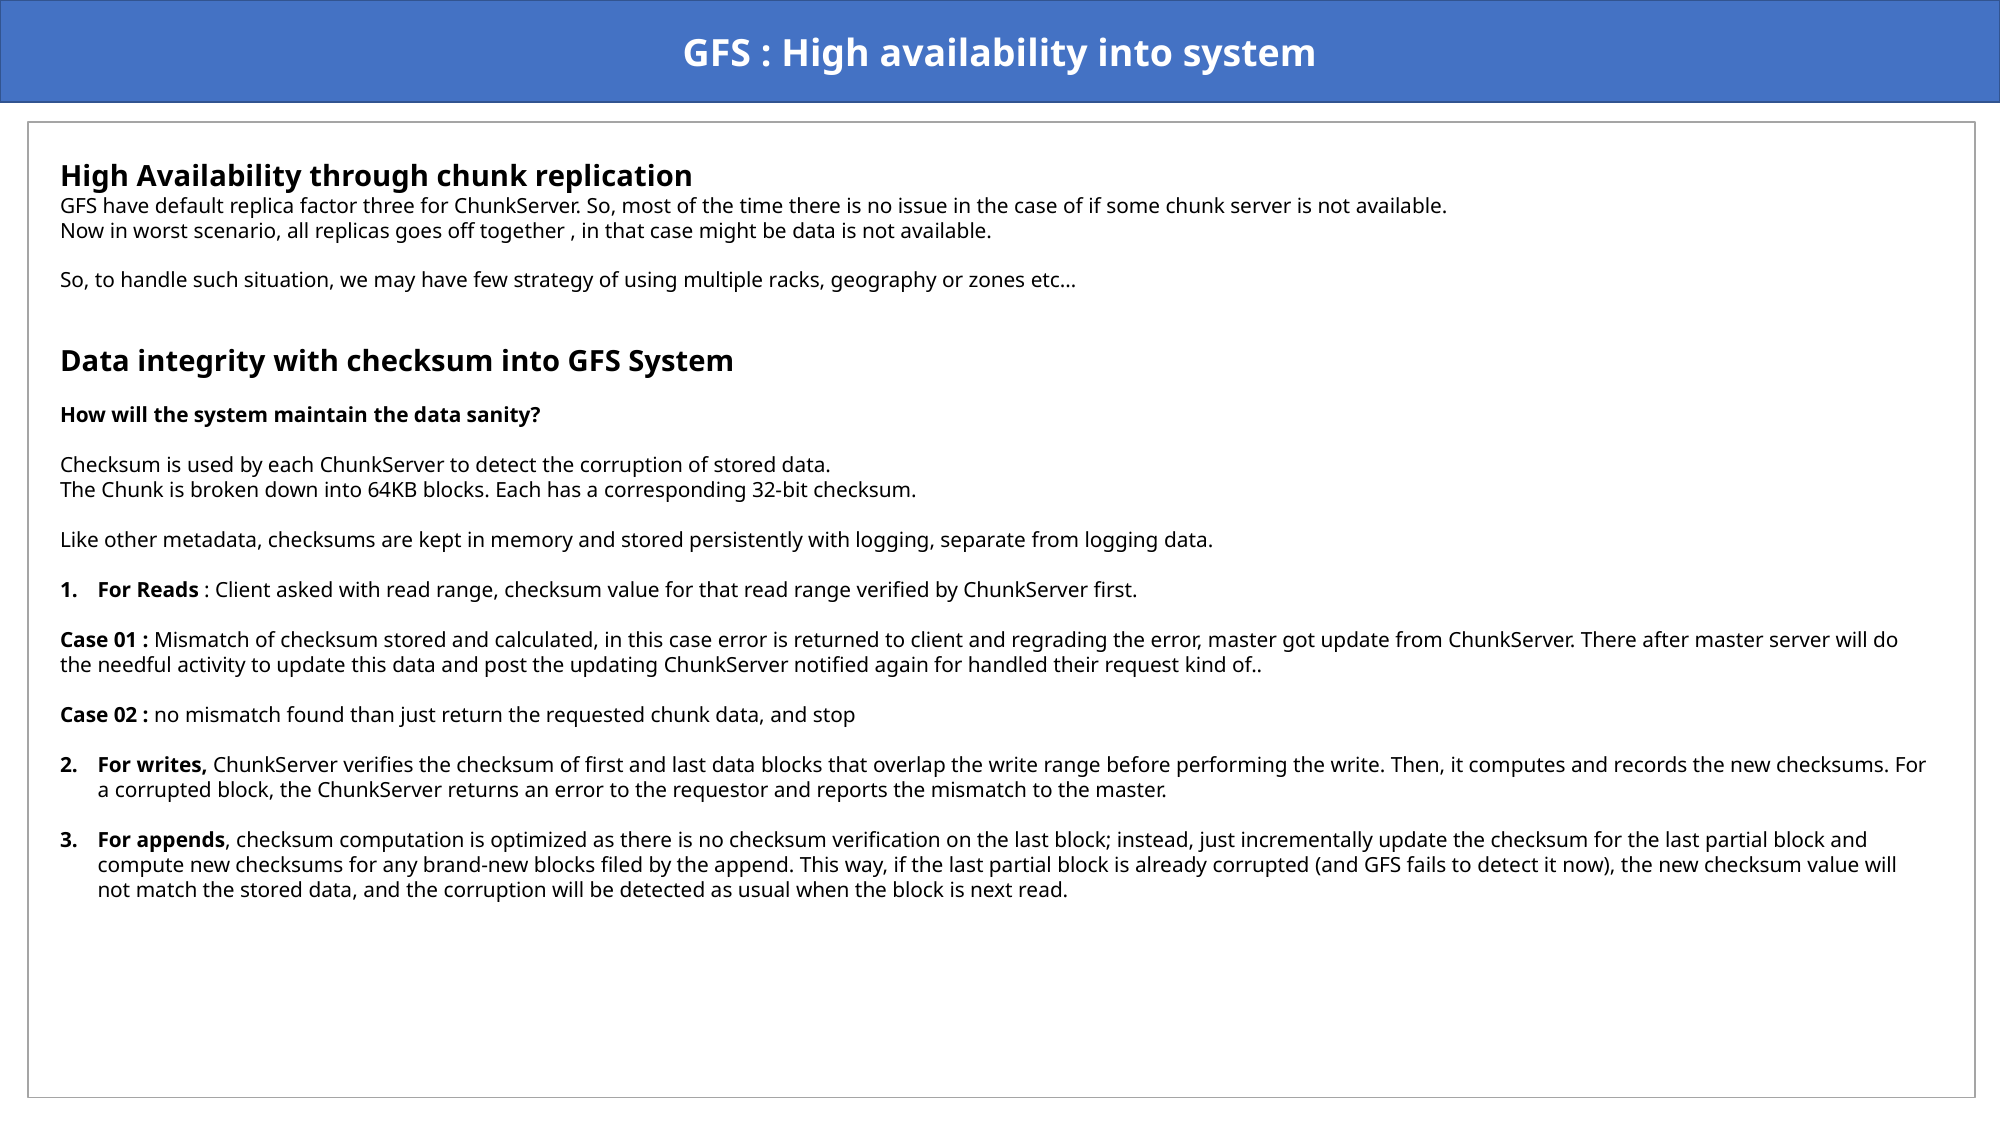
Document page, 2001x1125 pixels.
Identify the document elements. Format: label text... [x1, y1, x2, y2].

text_box [27, 121, 1976, 1098]
text_box GFS : High availability into system [0, 0, 2000, 103]
text_box High Availability through chunk replication GFS have default replica factor three for ChunkServer. So, most of the time there is no issue in the case of if some chunk server is not available. Now in worst scenario, all replicas goes off together , in that case might be data is not available. So, to handle such situation, we may have few strategy of using multiple racks, geography or zones etc… Data integrity with checksum into GFS System How will the system maintain the data sanity? Checksum is used by each ChunkServer to detect the corruption of stored data. The Chunk is broken down into 64KB blocks. Each has a corresponding 32-bit checksum. Like other metadata, checksums are kept in memory and stored persistently with logging, separate from logging data. For Reads : Client asked with read range, checksum value for that read range verified by ChunkServer first. Case 01 : Mismatch of checksum stored and calculated, in this case error is returned to client and regrading the error, master got update from ChunkServer. There after master server will do the needful activity to update this data and post the updating ChunkServer notified again for handled their request kind of.. Case 02 : no mismatch found than just return the requested chunk data, and stop For writes, ChunkServer verifies the checksum of first and last data blocks that overlap the write range before performing the write. Then, it computes and records the new checksums. For a corrupted block, the ChunkServer returns an error to the requestor and reports the mismatch to the master. For appends, checksum computation is optimized as there is no checksum verification on the last block; instead, just incrementally update the checksum for the last partial block and compute new checksums for any brand-new blocks filed by the append. This way, if the last partial block is already corrupted (and GFS fails to detect it now), the new checksum value will not match the stored data, and the corruption will be detected as usual when the block is next read. [45, 149, 1946, 1125]
